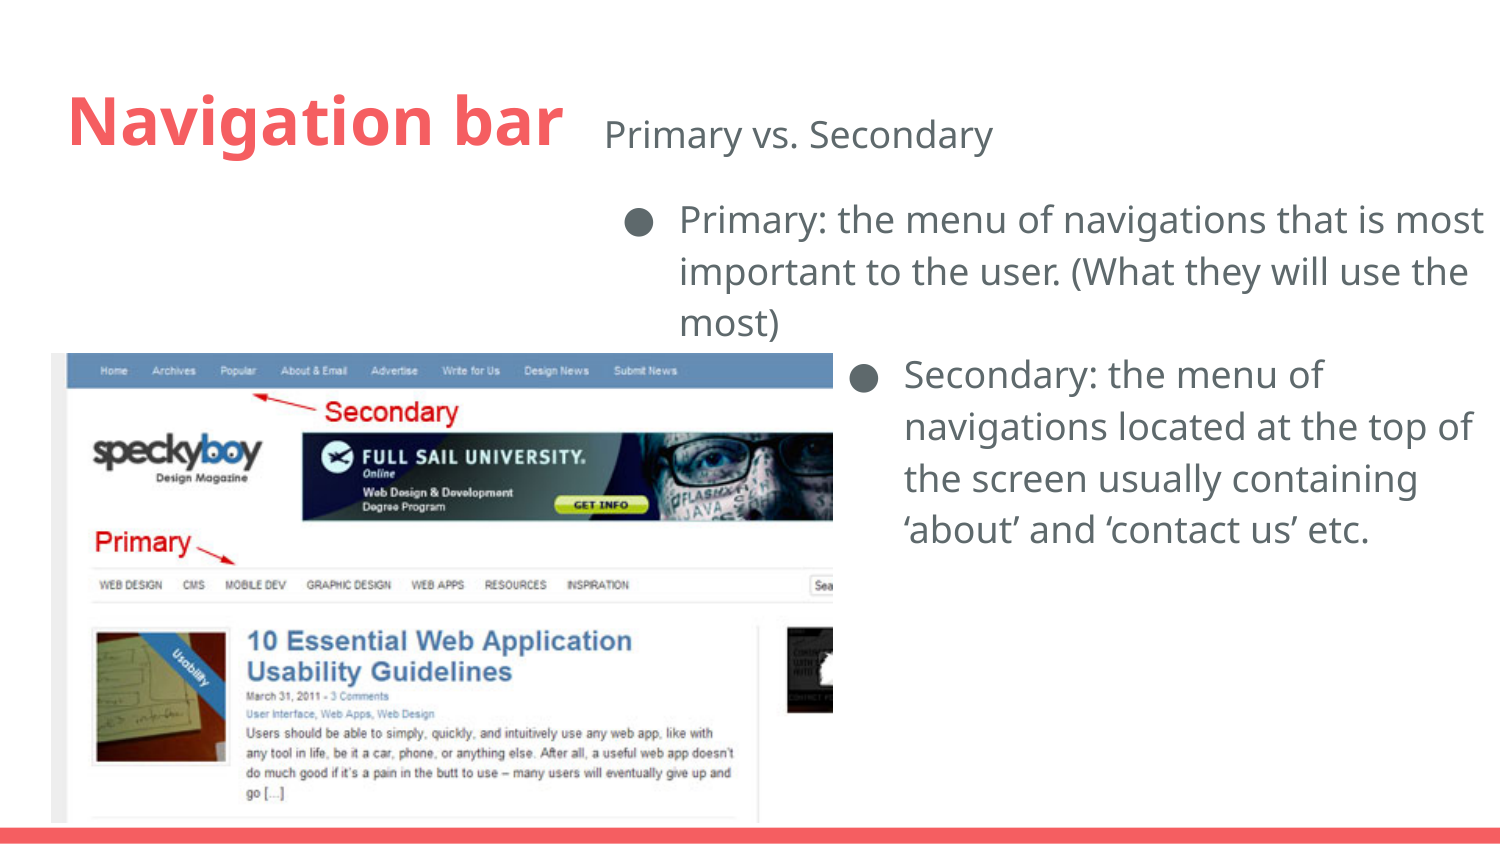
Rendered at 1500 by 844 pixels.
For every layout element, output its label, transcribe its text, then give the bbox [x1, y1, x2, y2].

list Primary vs. Secondary Primary: the menu of navigations that is most important to the user. (What they will use the most) Secondary: the menu of navigations located at the top of the screen usually containing ‘about’ and ‘contact us’ etc. [588, 89, 1500, 650]
title Navigation bar [51, 64, 1449, 167]
picture [50, 353, 833, 823]
